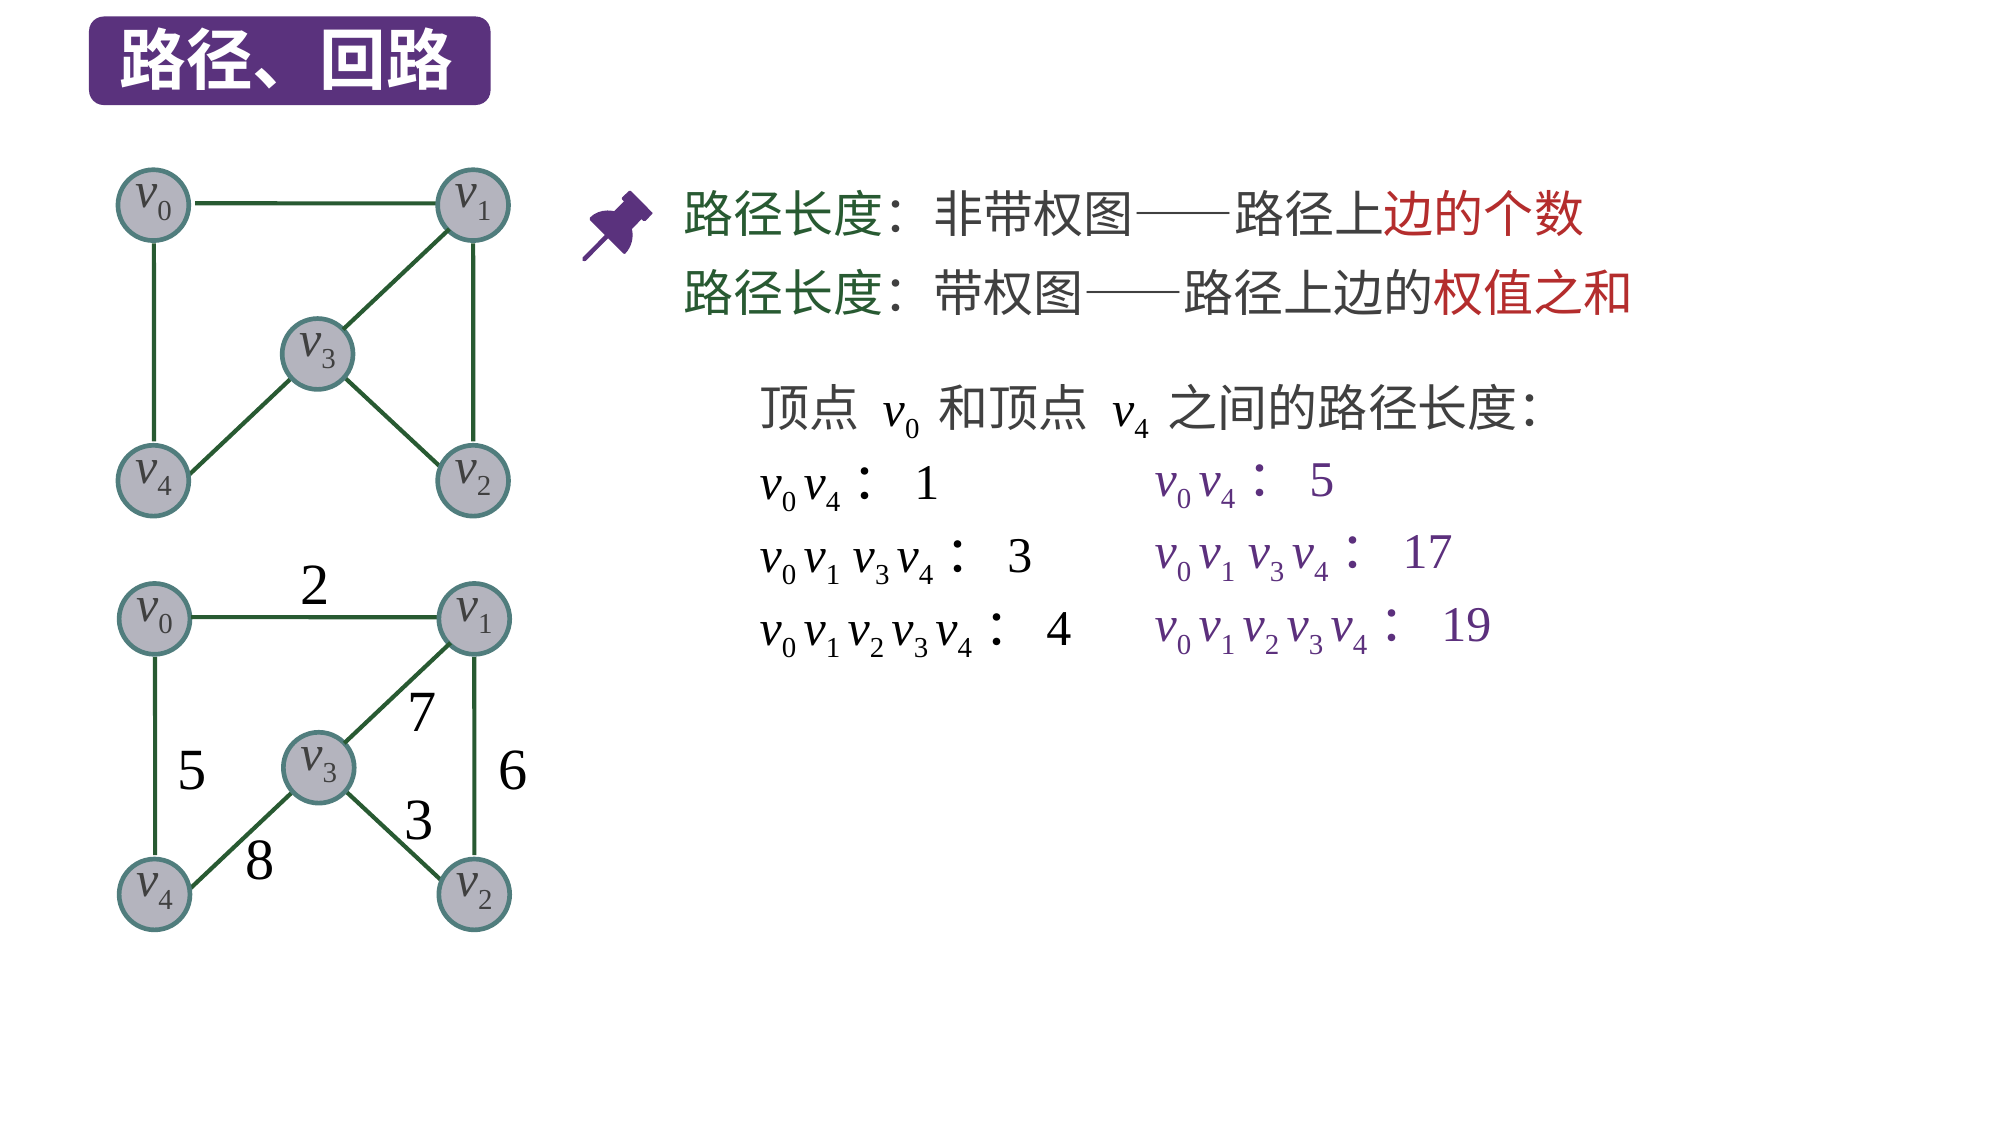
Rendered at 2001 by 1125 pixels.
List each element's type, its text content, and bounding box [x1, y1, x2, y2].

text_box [581, 175, 1881, 330]
text_box v0 [119, 583, 162, 655]
text_box [87, 15, 492, 107]
text_box v3 [282, 318, 354, 390]
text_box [162, 538, 584, 899]
text_box v0 [117, 169, 189, 241]
text_box 顶点 v0 和顶点 v4 之间的路径长度： v0 v4：1 v0 v1 v3 v4：3 v0 v1 v2 v3 v4：4 [744, 364, 1565, 671]
text_box v2 [439, 899, 510, 930]
text_box v0 v4：5 v0 v1 v3 v4：17 v0 v1 v2 v3 v4：19 [1139, 433, 1575, 668]
text_box 路径、回路 [104, 10, 476, 105]
text_box v4 [117, 445, 189, 517]
text_box v4 [119, 859, 190, 930]
text_box v1 [437, 169, 509, 241]
text_box v2 [437, 445, 509, 517]
